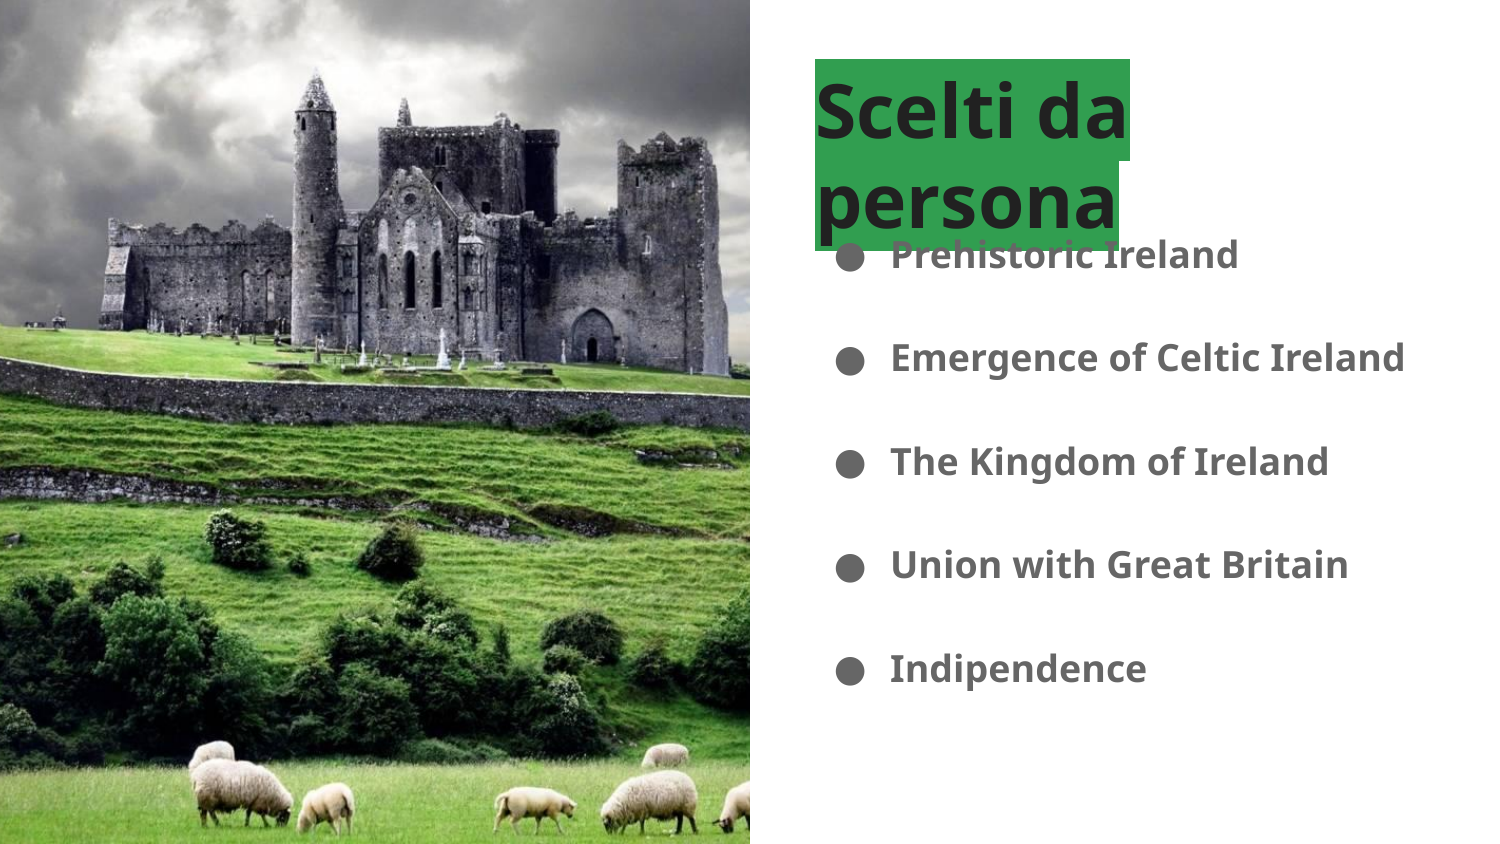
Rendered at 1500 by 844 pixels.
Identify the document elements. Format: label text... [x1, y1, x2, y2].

list Prehistoric Ireland Emergence of Celtic Ireland The Kingdom of Ireland Union with Great Britain Indipendence [800, 209, 1454, 788]
picture [0, 0, 751, 844]
title Scelti da persona [800, 48, 1454, 152]
